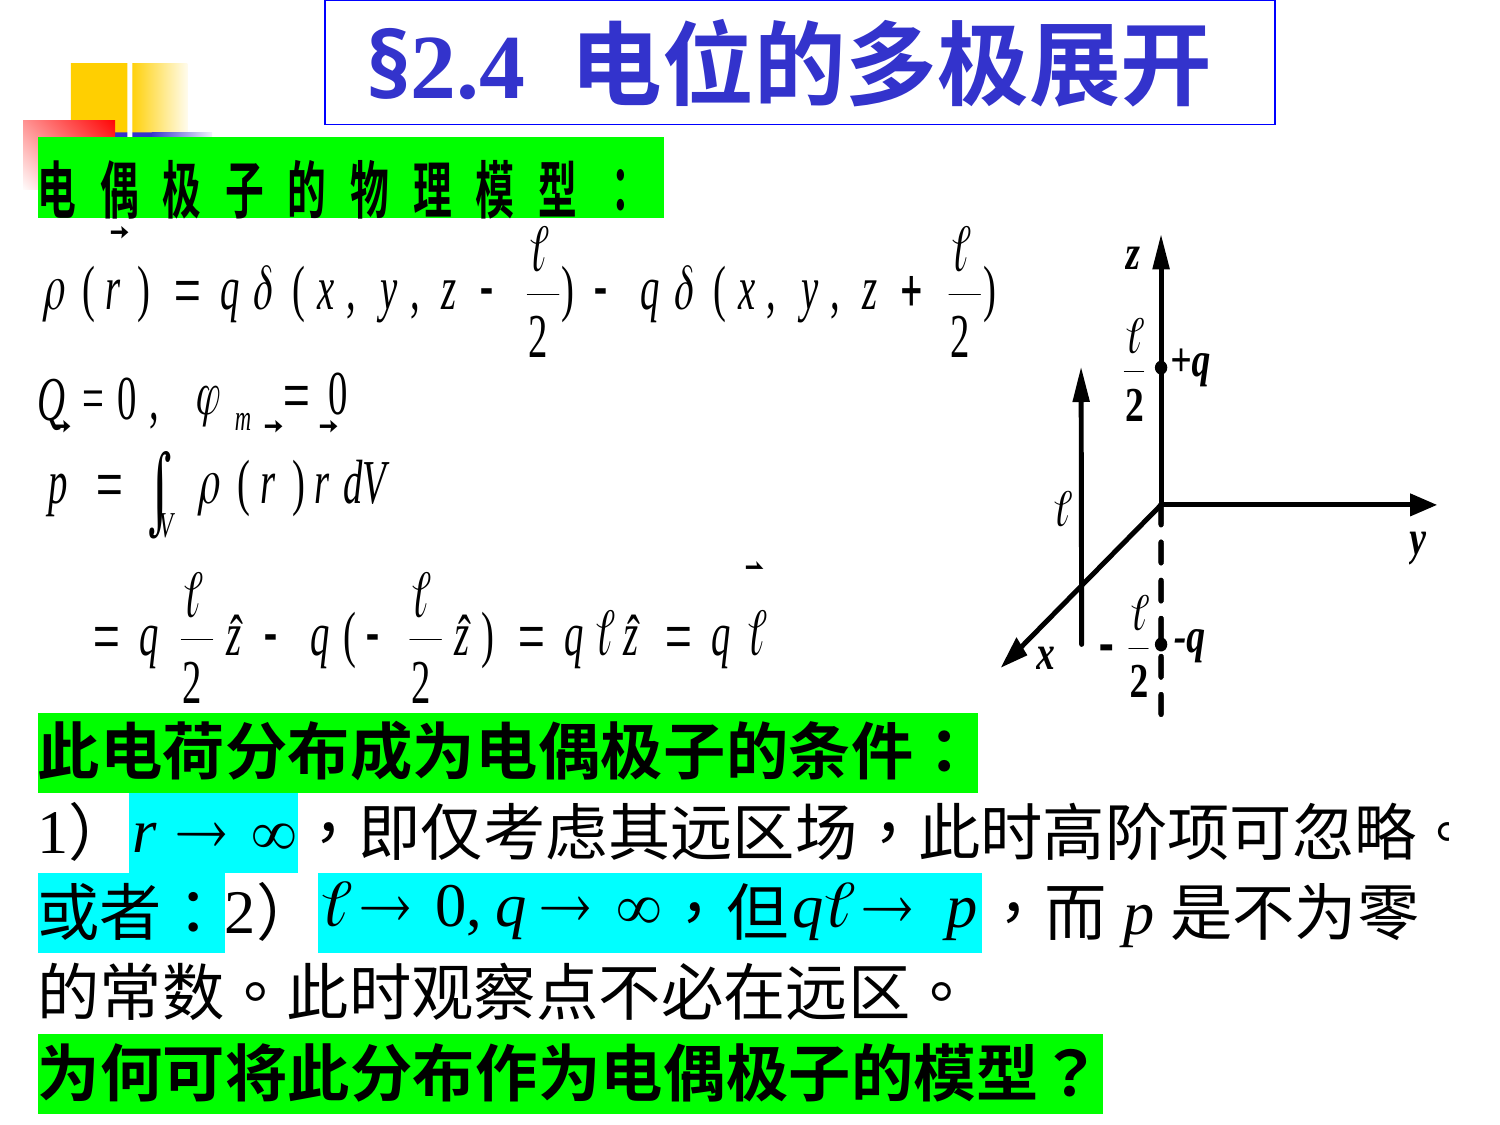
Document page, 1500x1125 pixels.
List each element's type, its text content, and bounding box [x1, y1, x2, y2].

text_box §2.4 电位的多极展开 [324, 0, 1275, 125]
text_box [1073, 212, 1500, 740]
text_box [37, 137, 1069, 711]
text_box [37, 712, 1450, 1125]
